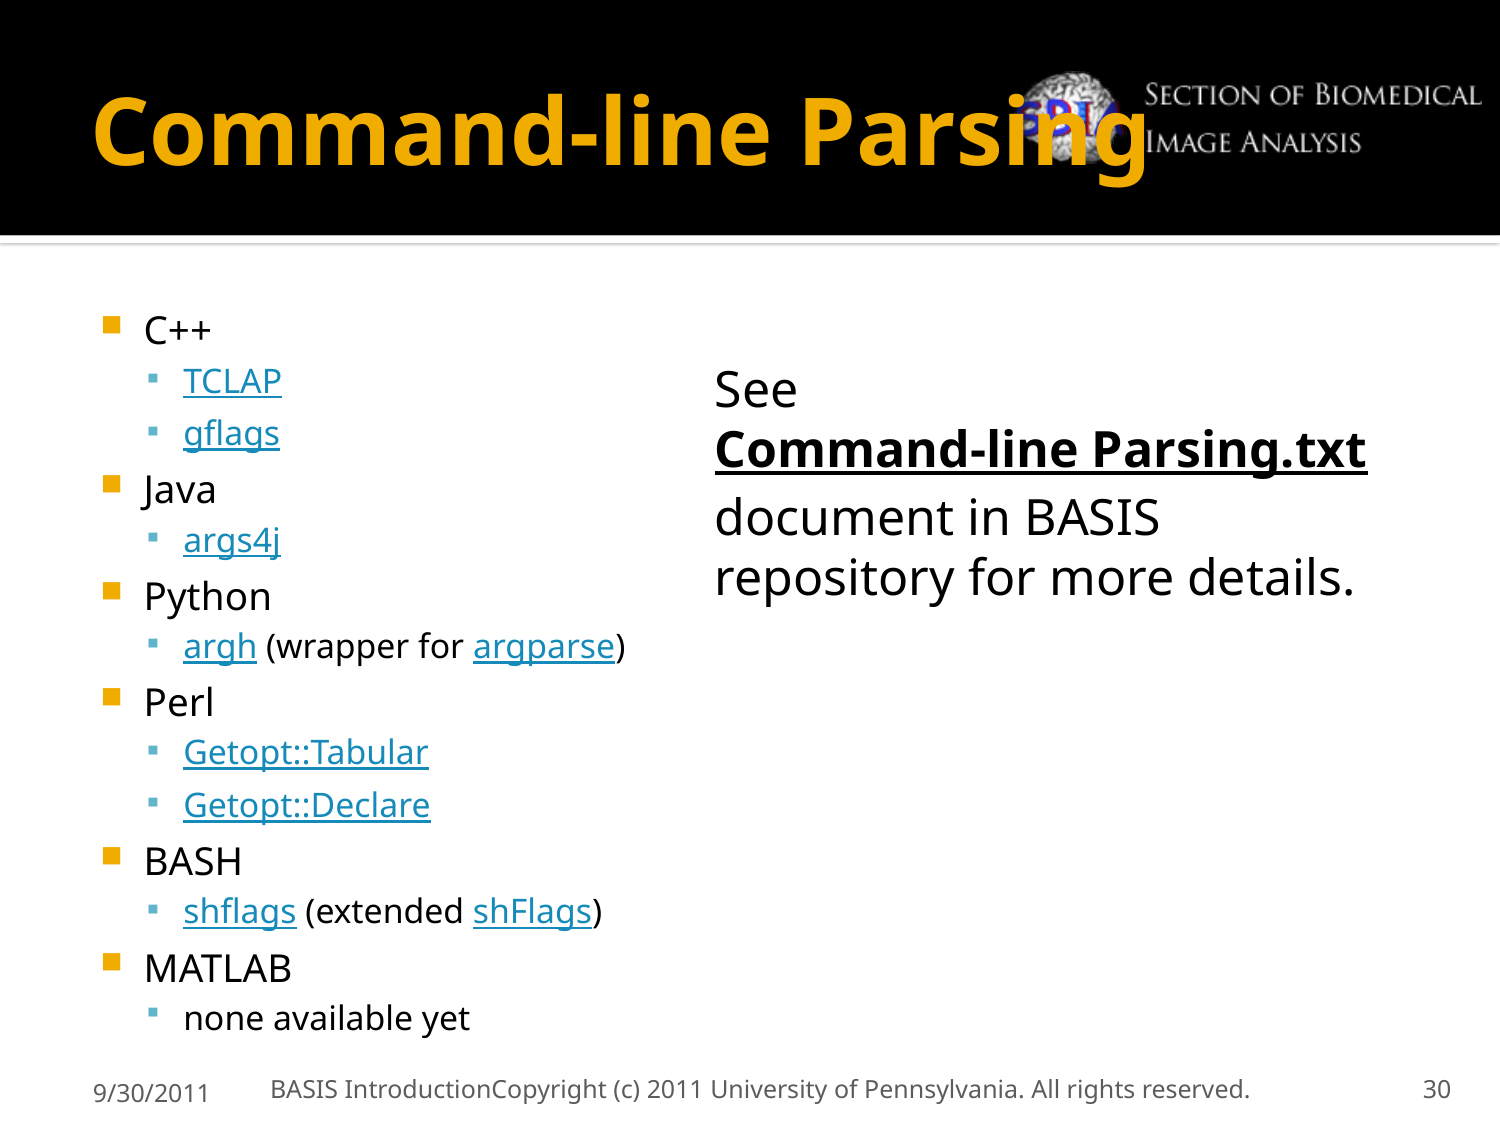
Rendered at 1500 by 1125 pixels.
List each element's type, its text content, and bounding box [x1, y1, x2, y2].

title Command-line Parsing [75, 25, 1425, 231]
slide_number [75, 1062, 238, 1108]
slide_number 30 [1345, 1062, 1467, 1108]
footer BASIS Introduction Copyright (c) 2011 University of Pennsylvania. All rights reserved. [262, 1062, 1337, 1108]
picture [1425, 70, 1482, 165]
list C++ TCLAP gflags Java args4j Python argh (wrapper for argparse) Perl Getopt::Tabular Getopt::Declare BASH shflags (extended shFlags) MATLAB none available yet [75, 291, 1425, 1050]
text_box See Command-line Parsing.txt document in BASIS repository for more details. [699, 349, 1400, 613]
